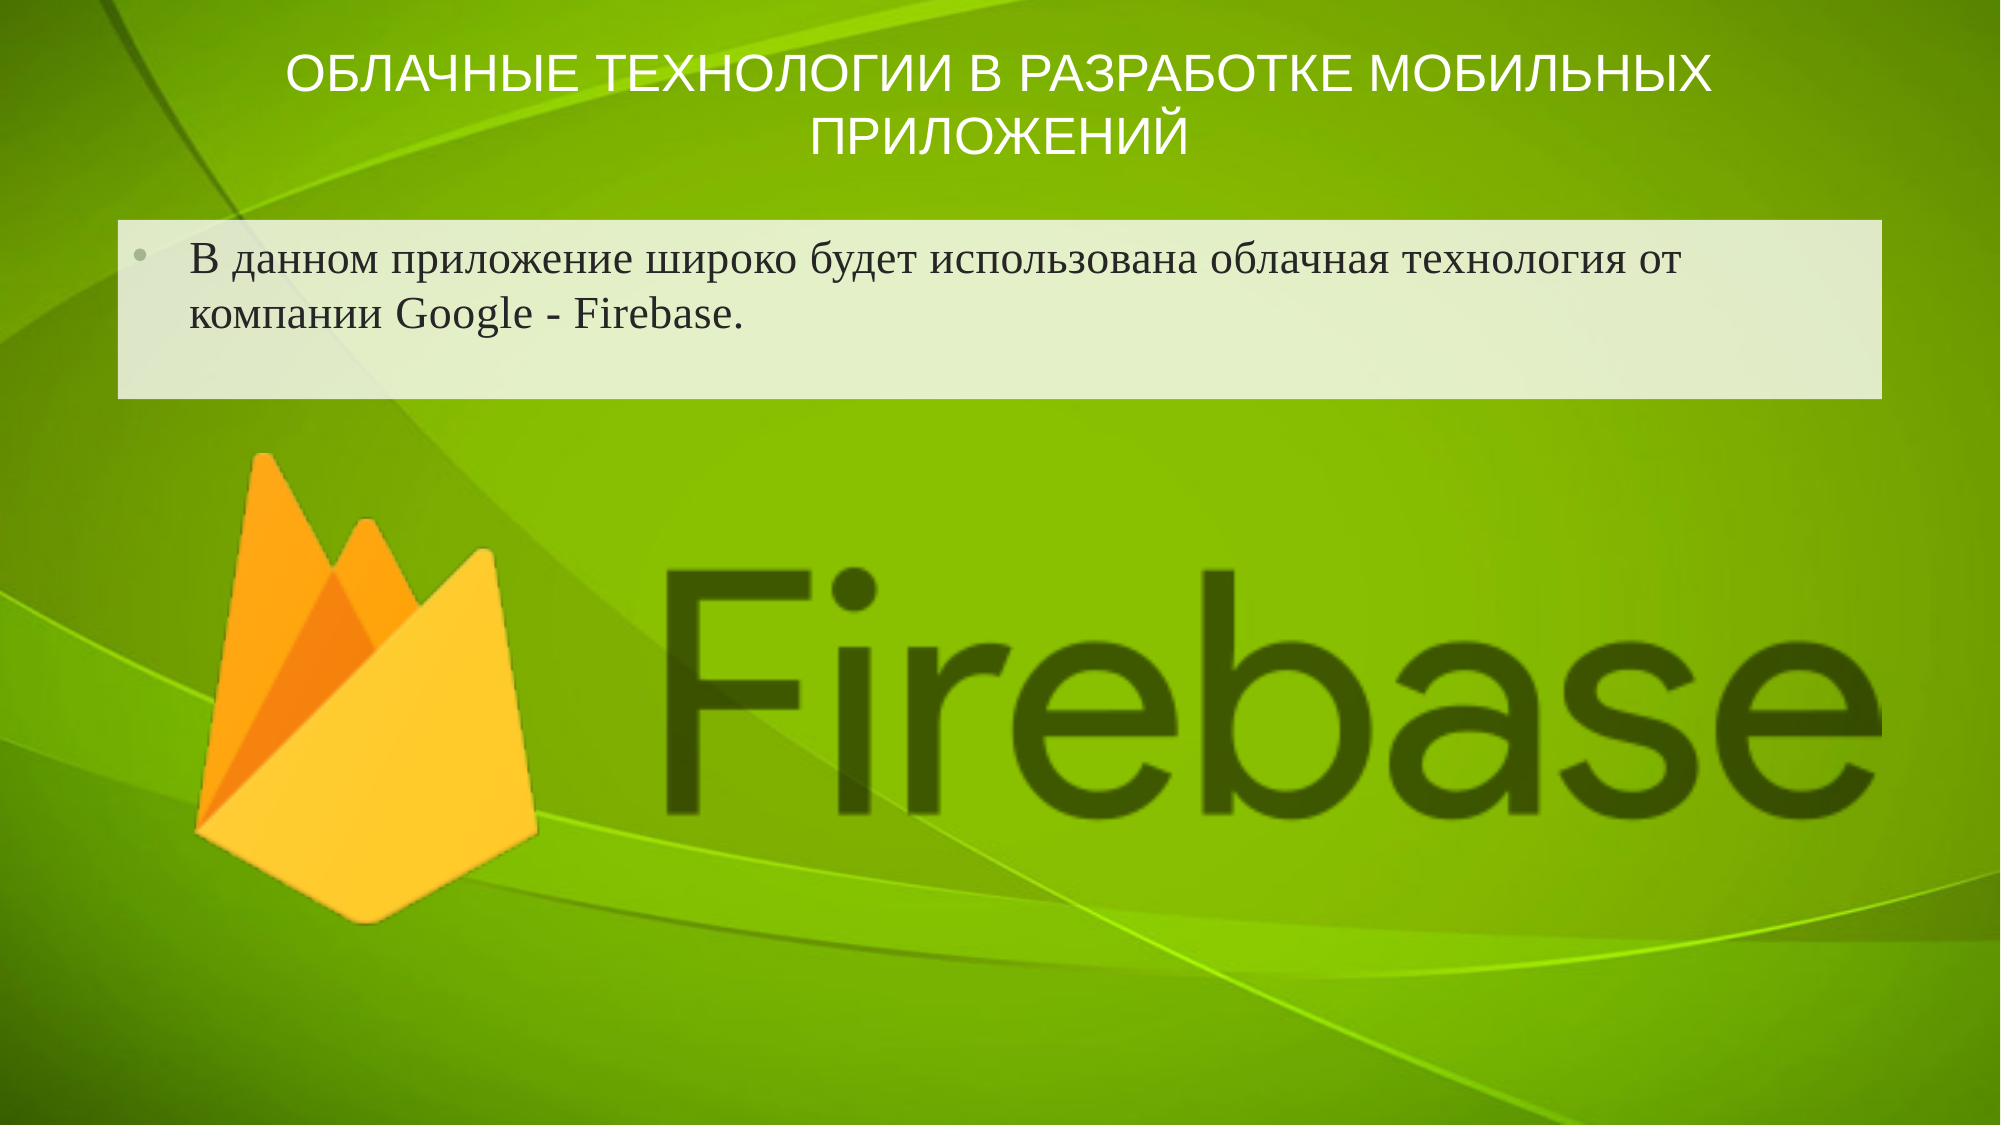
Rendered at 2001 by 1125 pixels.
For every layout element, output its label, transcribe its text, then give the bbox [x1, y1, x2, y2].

picture [0, 0, 2001, 1125]
list В данном приложение широко будет использована облачная технология от компании Google - Firebase. [117, 219, 1882, 400]
title ОБЛАЧНЫЕ ТЕХНОЛОГИИ В РАЗРАБОТКЕ МОБИЛЬНЫХ ПРИЛОЖЕНИЙ [117, 30, 1882, 173]
